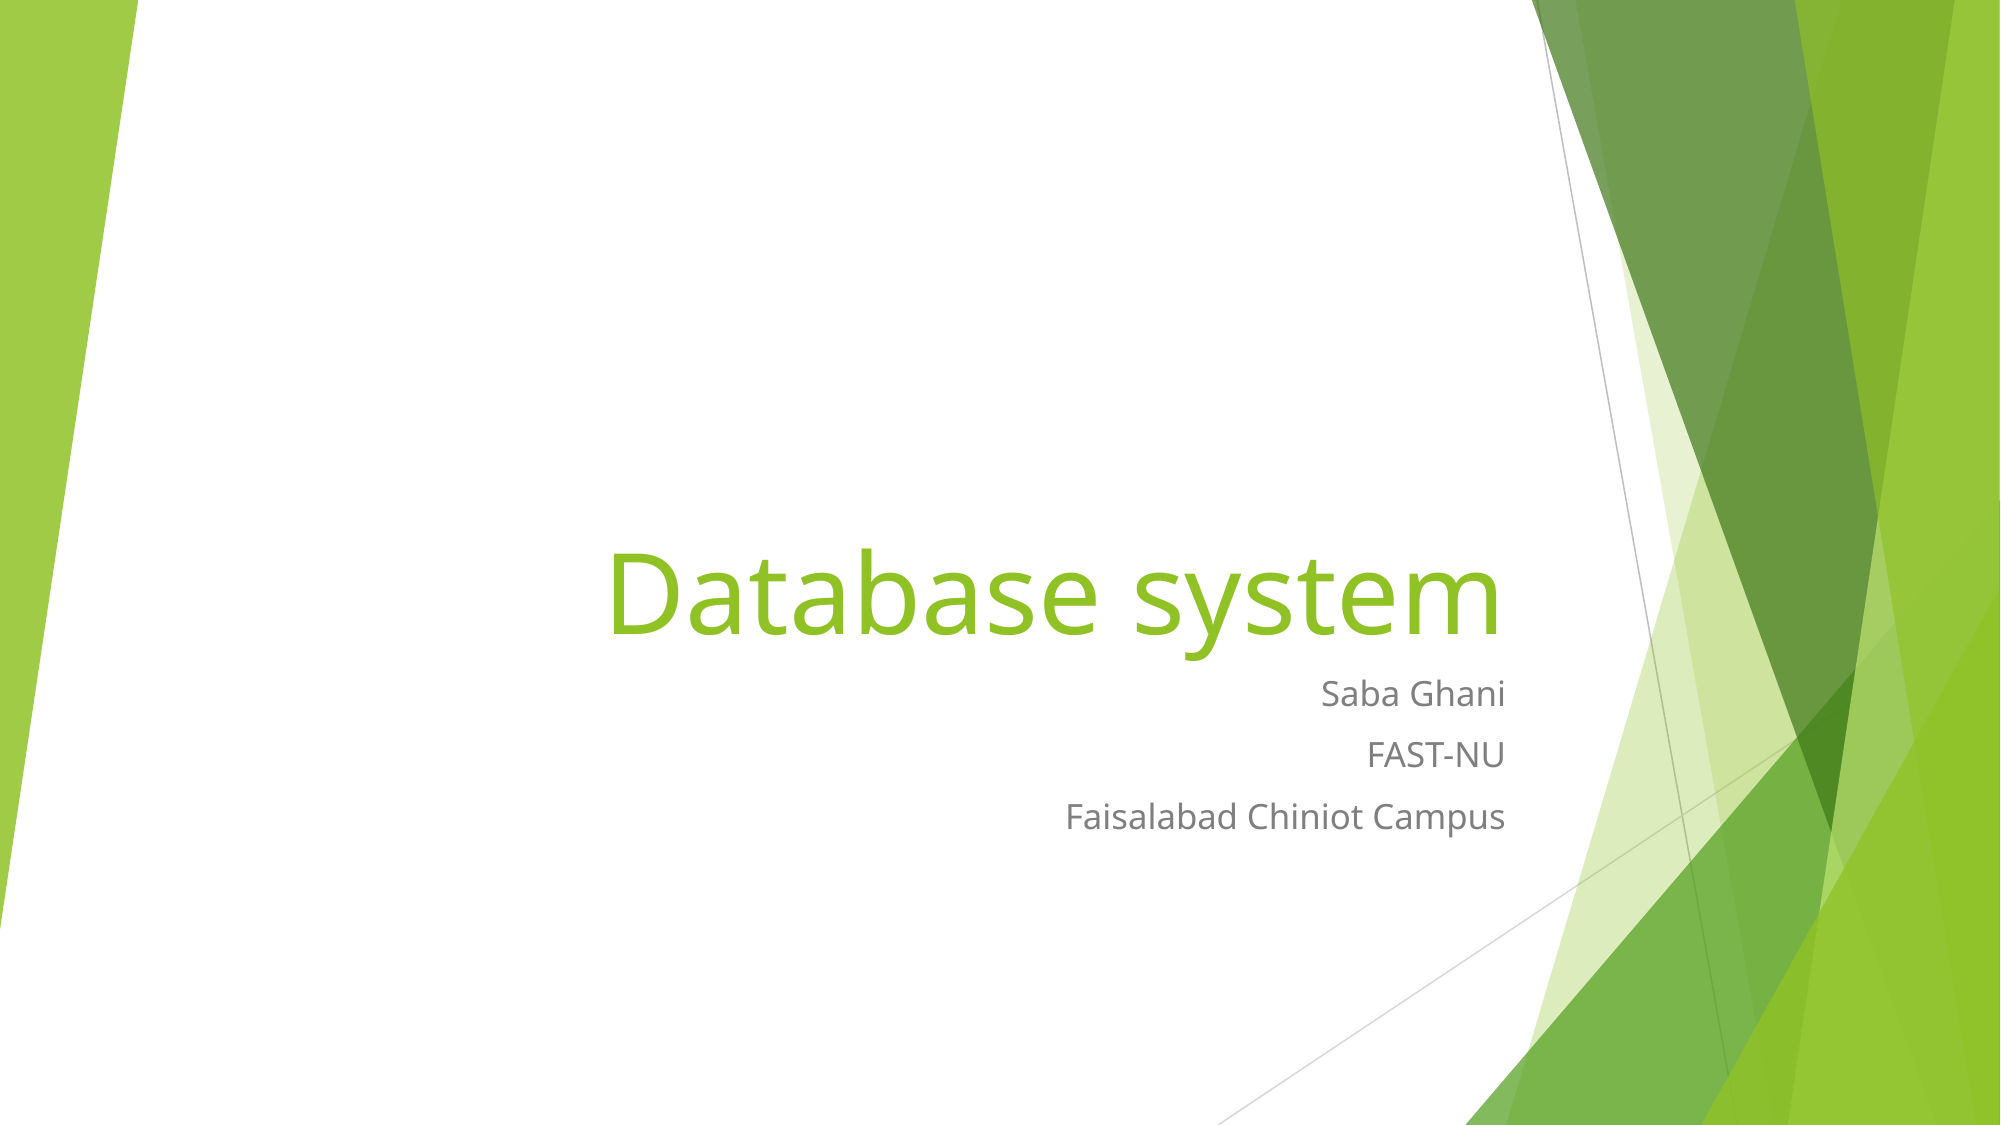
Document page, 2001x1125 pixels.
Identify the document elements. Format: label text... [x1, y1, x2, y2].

subtitle Saba Ghani FAST-NU Faisalabad Chiniot Campus [247, 664, 1522, 845]
title Database system [247, 394, 1522, 664]
